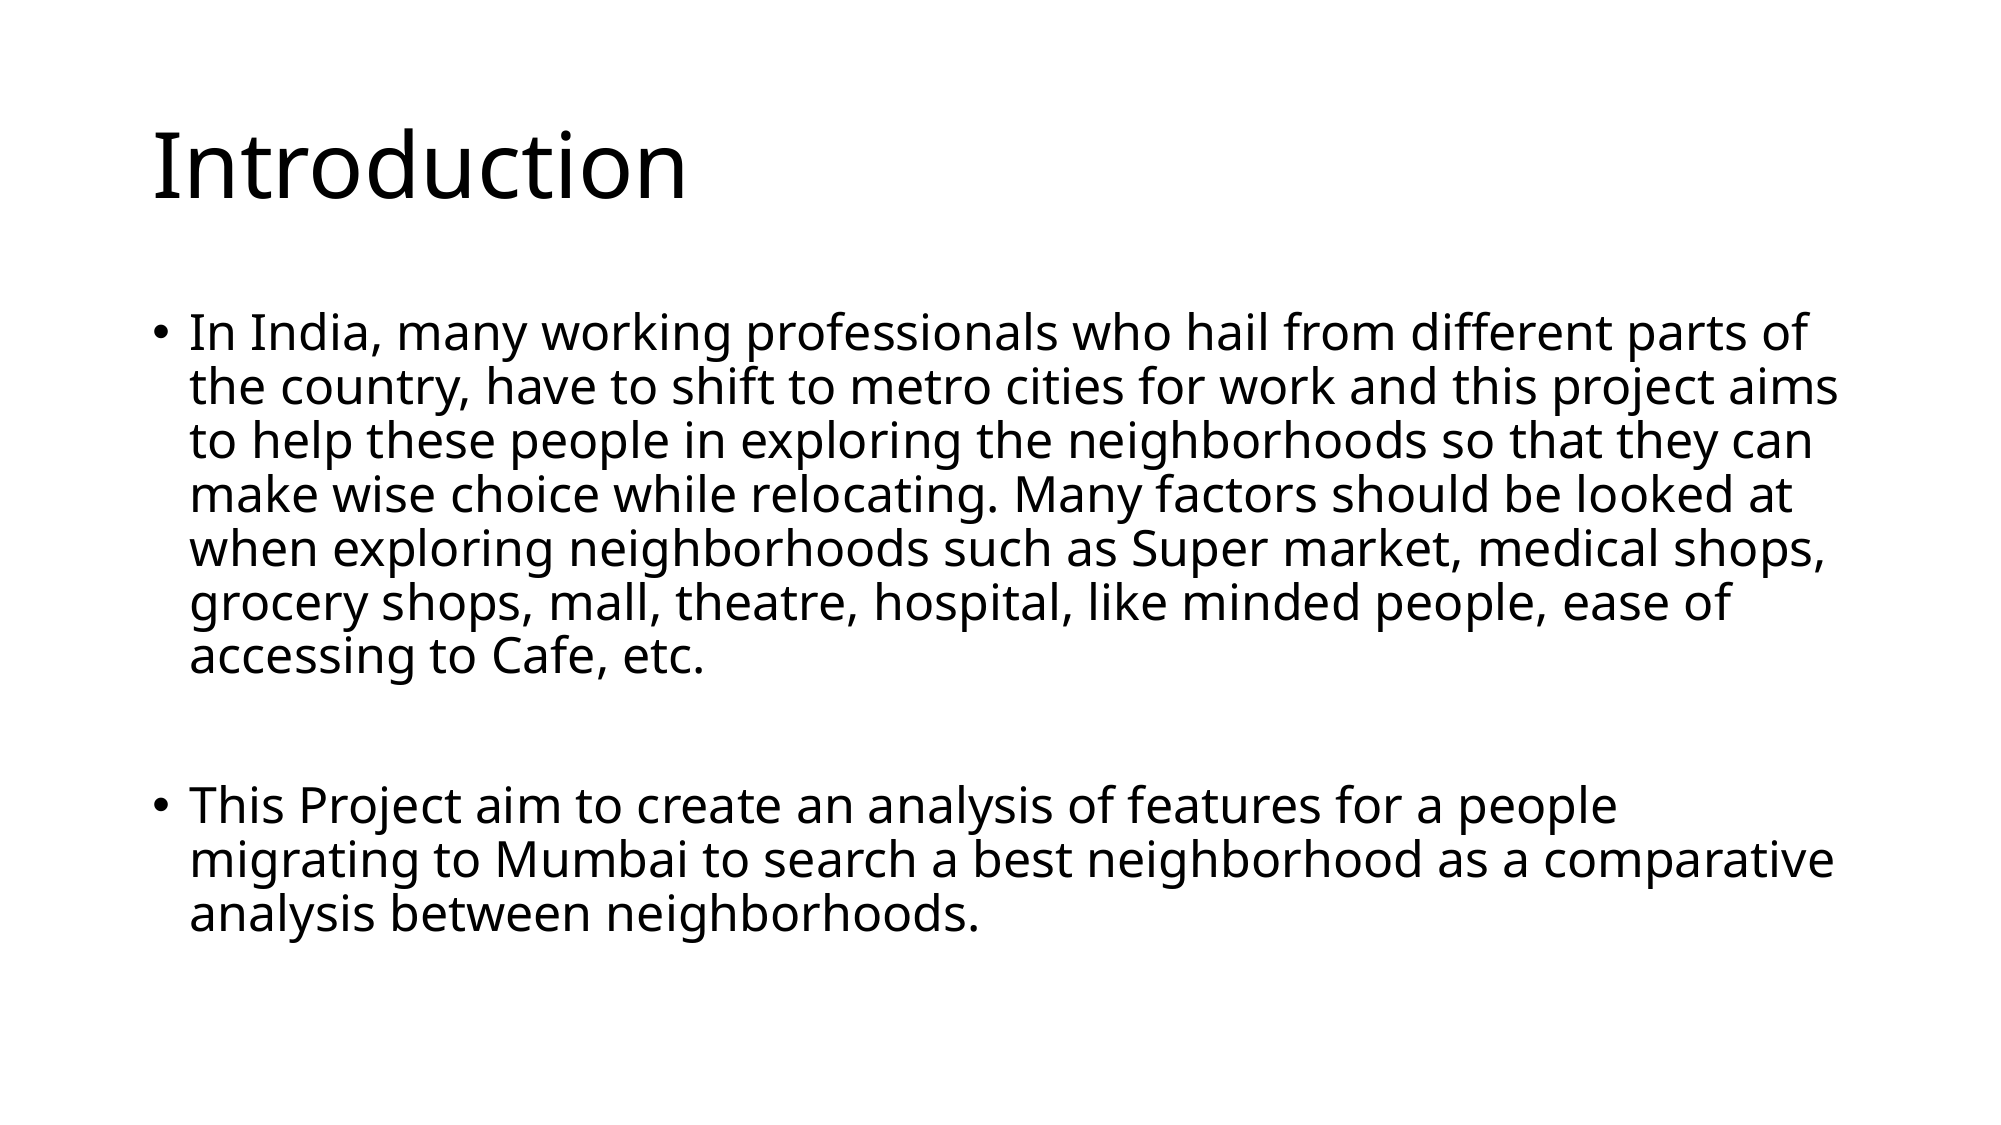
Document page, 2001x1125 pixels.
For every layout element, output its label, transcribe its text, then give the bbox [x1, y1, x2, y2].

title Introduction [137, 59, 1863, 278]
list In India, many working professionals who hail from different parts of the country, have to shift to metro cities for work and this project aims to help these people in exploring the neighborhoods so that they can make wise choice while relocating. Many factors should be looked at when exploring neighborhoods such as Super market, medical shops, grocery shops, mall, theatre, hospital, like minded people, ease of accessing to Cafe, etc. This Project aim to create an analysis of features for a people migrating to Mumbai to search a best neighborhood as a comparative analysis between neighborhoods. [137, 299, 1863, 1014]
